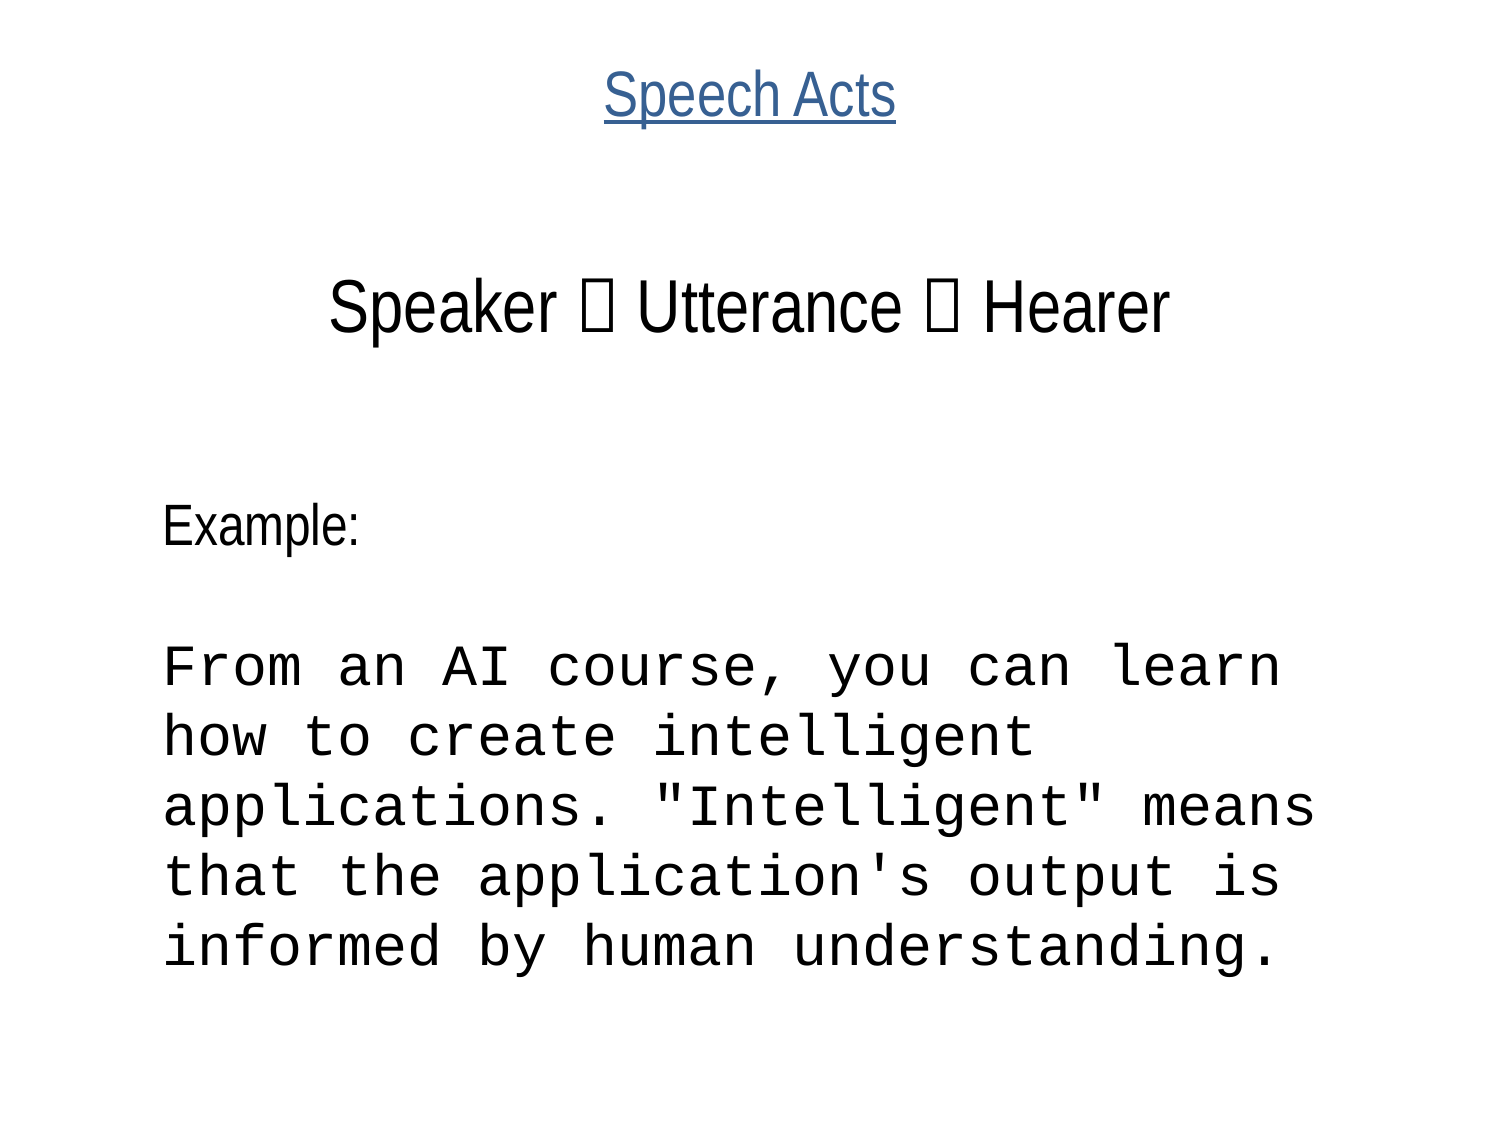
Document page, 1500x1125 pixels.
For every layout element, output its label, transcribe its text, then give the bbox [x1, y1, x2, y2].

text_box Speaker  Utterance  Hearer Example: From an AI course, you can learn how to create intelligent applications. "Intelligent" means that the application's output is informed by human understanding. [147, 249, 1353, 985]
title Speech Acts [75, 45, 1425, 138]
